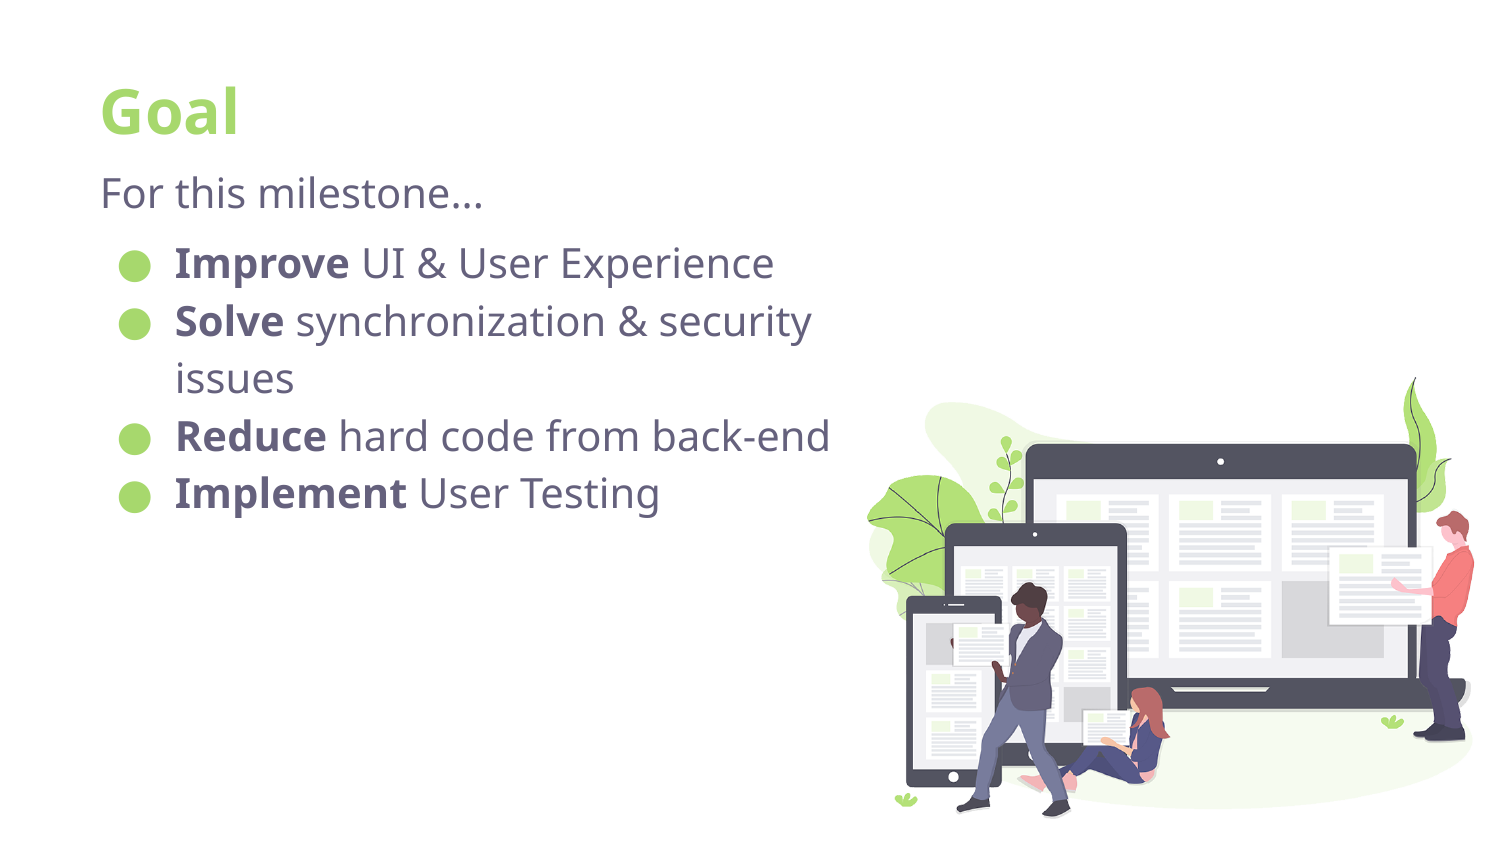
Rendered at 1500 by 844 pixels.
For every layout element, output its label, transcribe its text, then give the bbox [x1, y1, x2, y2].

picture [867, 377, 1475, 819]
list For this milestone... Improve UI & User Experience Solve synchronization & security issues Reduce hard code from back-end Implement User Testing [99, 159, 932, 799]
title Goal [99, 56, 1134, 148]
